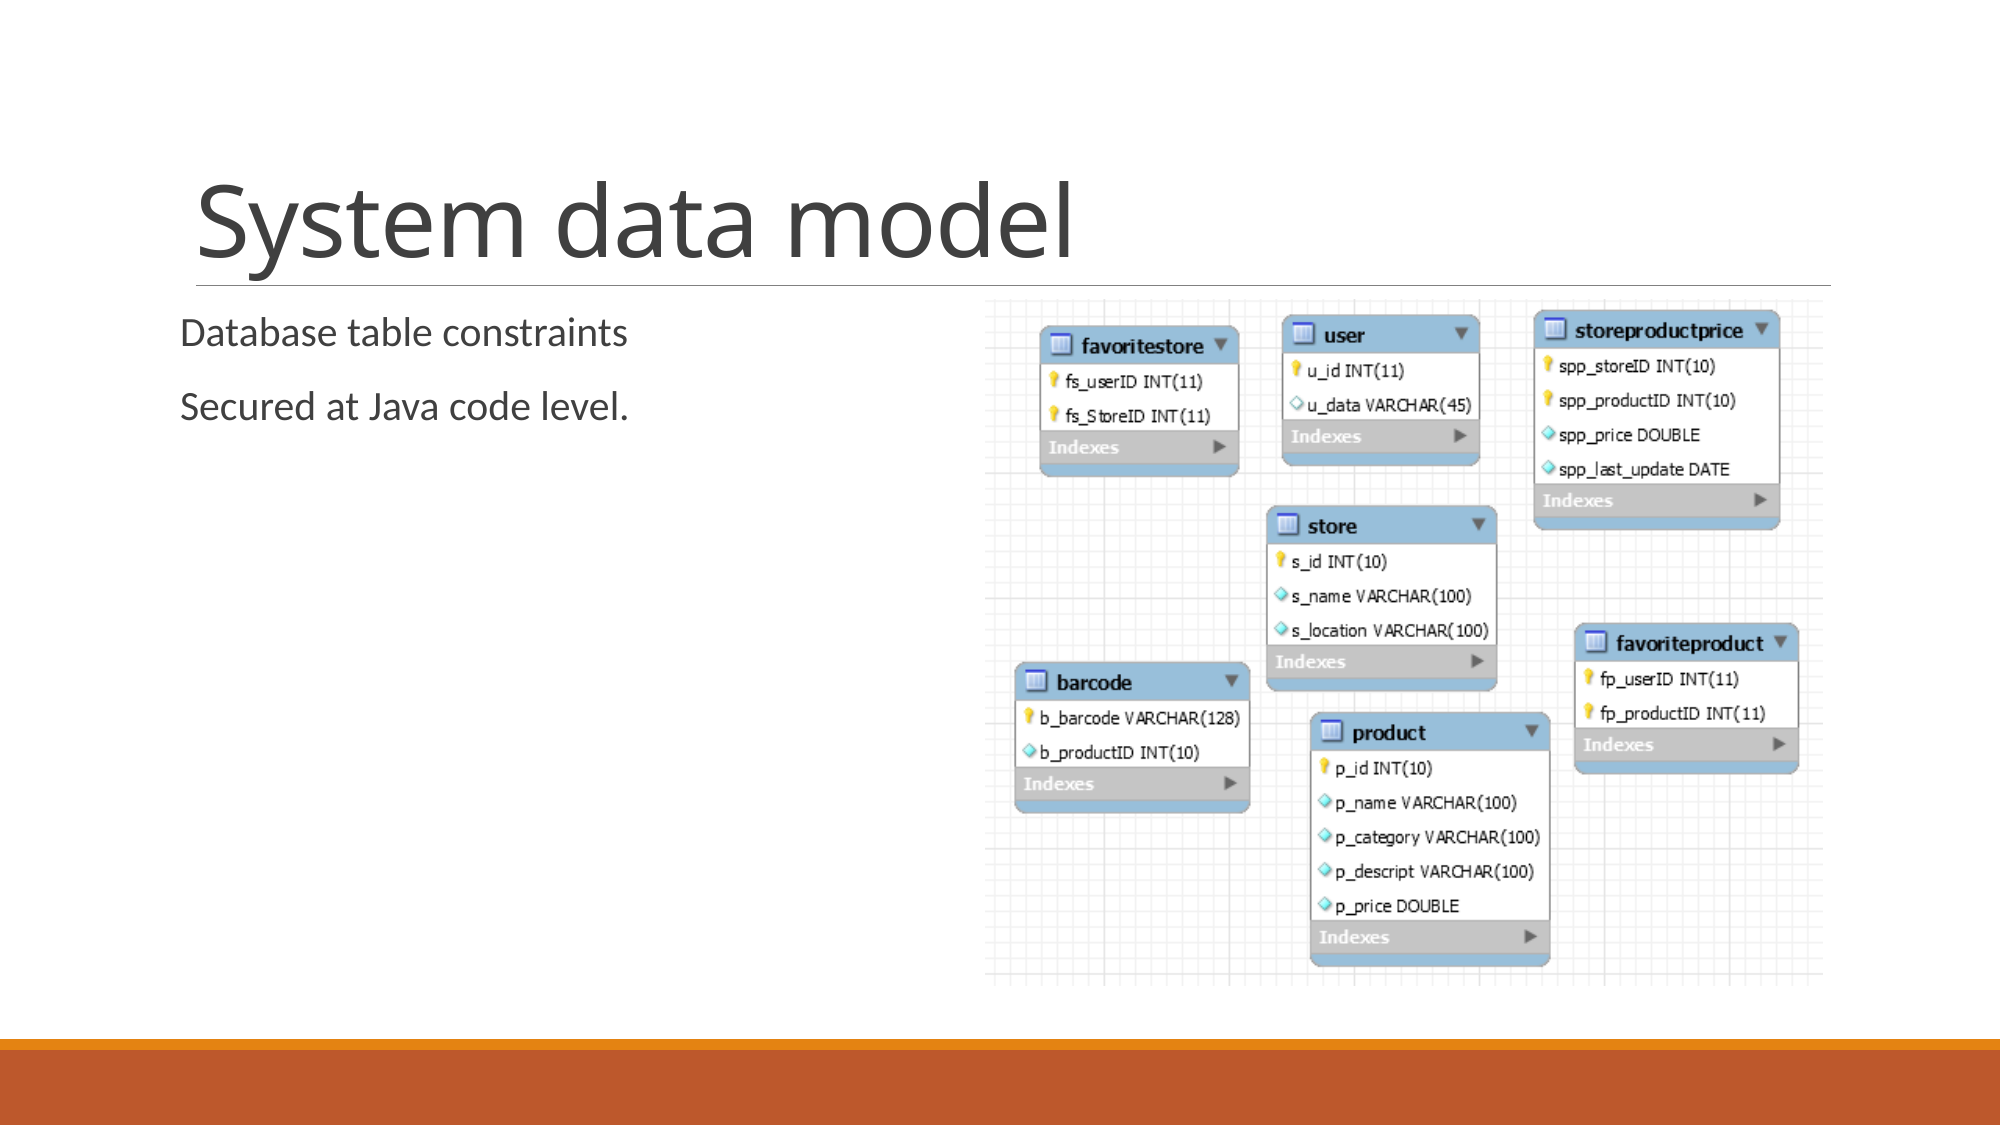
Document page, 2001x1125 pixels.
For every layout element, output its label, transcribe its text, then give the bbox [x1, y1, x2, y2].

list Database table constraints Secured at Java code level. [180, 302, 982, 963]
title System data model [180, 47, 1830, 285]
picture [984, 298, 1824, 986]
